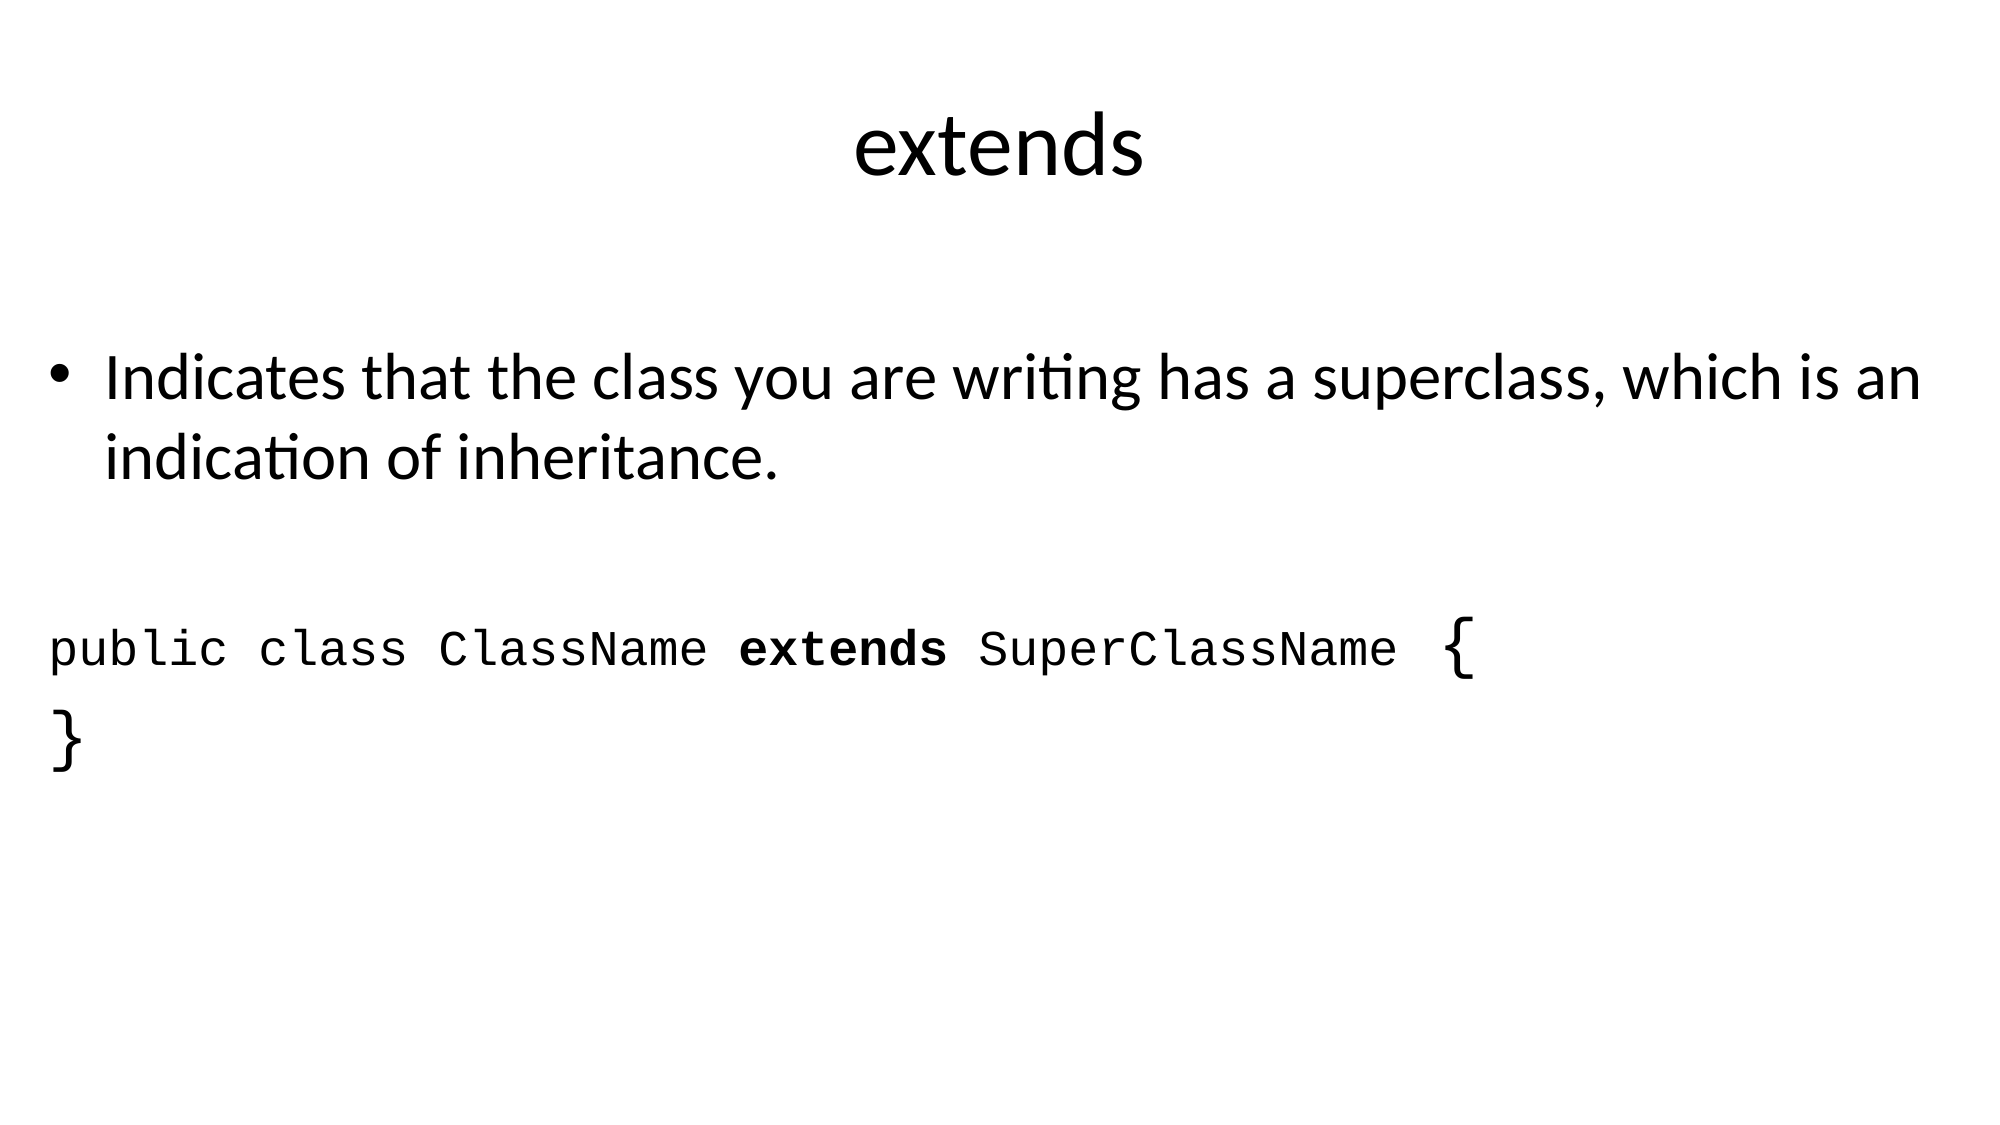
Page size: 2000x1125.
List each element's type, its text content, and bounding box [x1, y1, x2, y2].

title extends [99, 45, 1900, 233]
list Indicates that the class you are writing has a superclass, which is an indication of inheritance. public class ClassName extends SuperClassName { } [33, 324, 2000, 1000]
